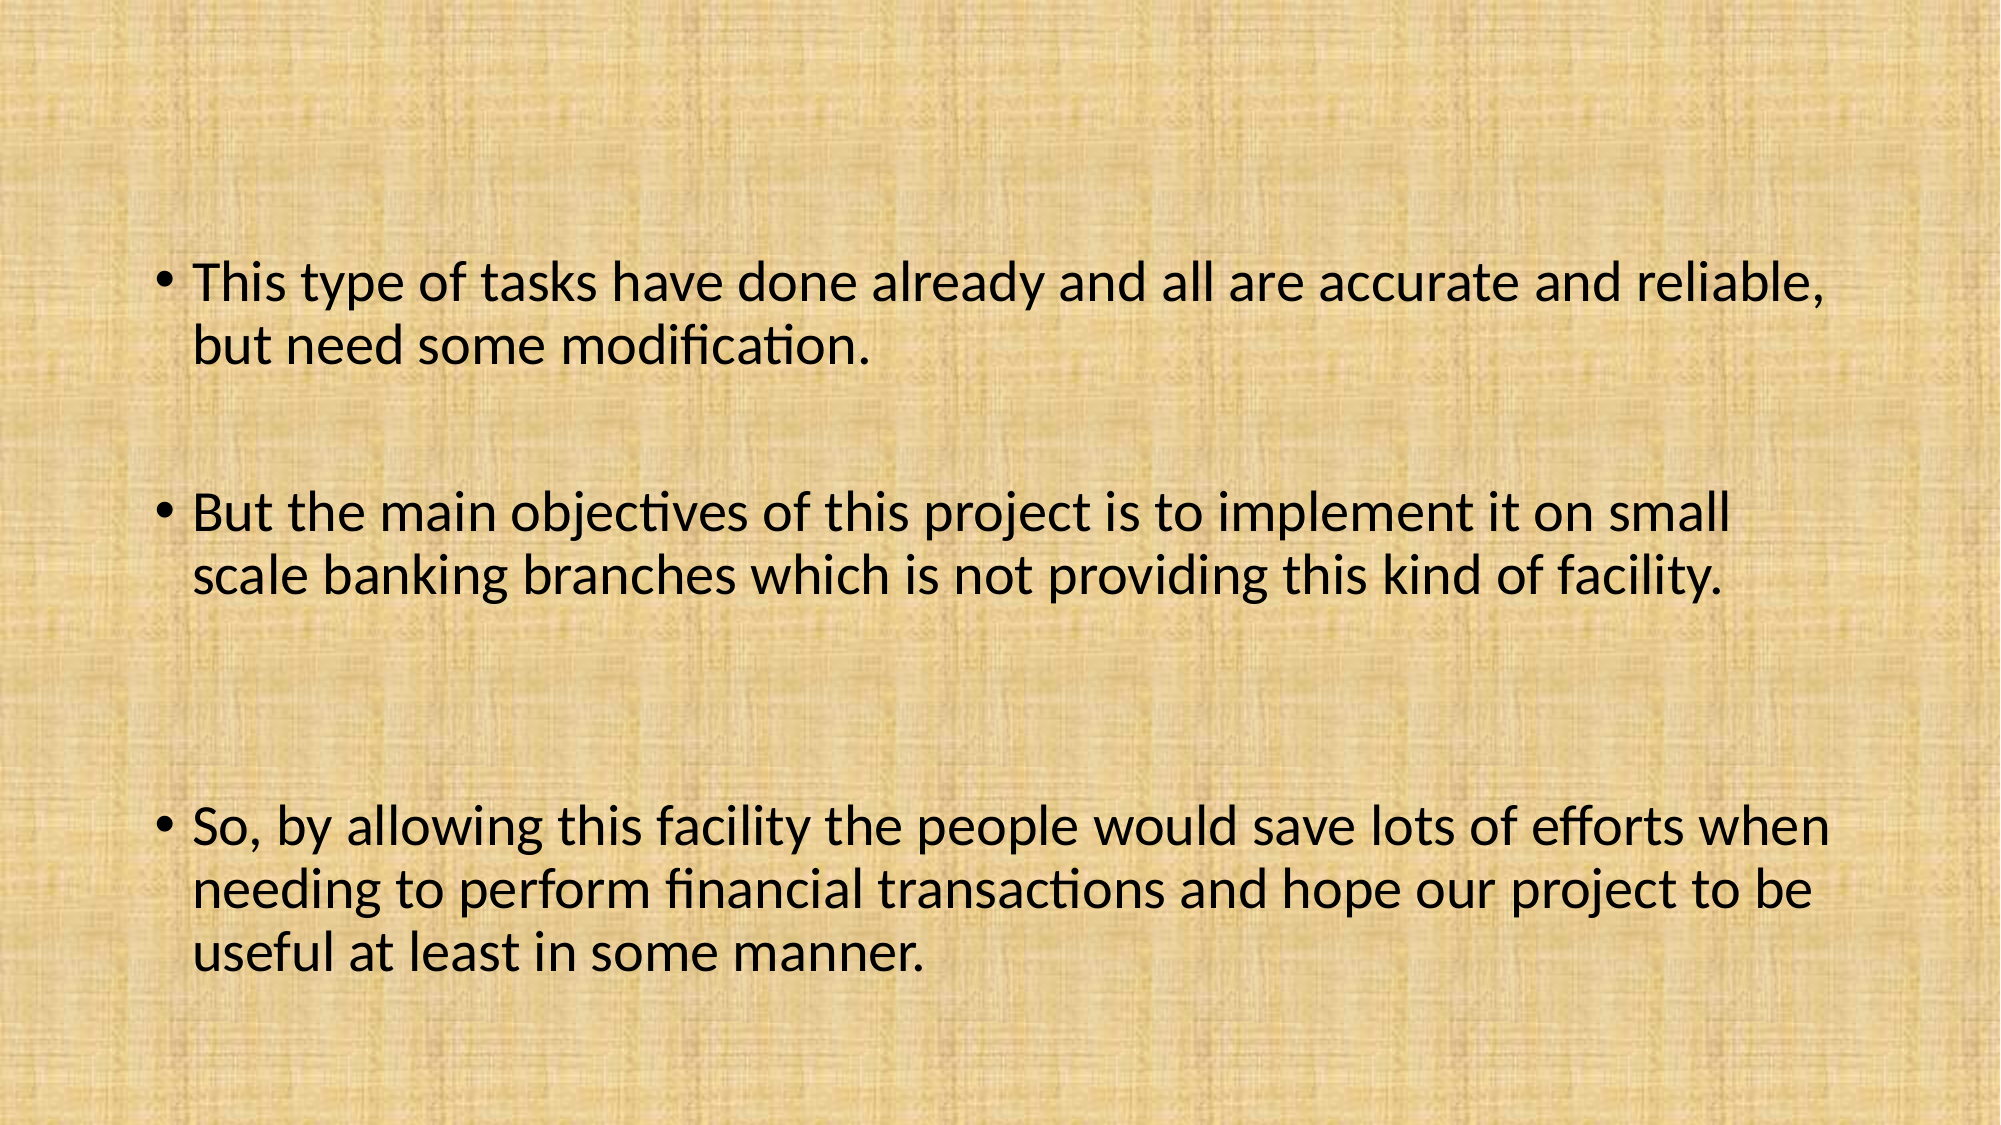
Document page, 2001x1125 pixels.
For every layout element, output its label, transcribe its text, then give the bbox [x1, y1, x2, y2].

picture [0, 0, 2001, 1125]
list This type of tasks have done already and all are accurate and reliable, but need some modification. But the main objectives of this project is to implement it on small scale banking branches which is not providing this kind of facility. So, by allowing this facility the people would save lots of efforts when needing to perform financial transactions and hope our project to be useful at least in some manner. [139, 0, 1865, 999]
